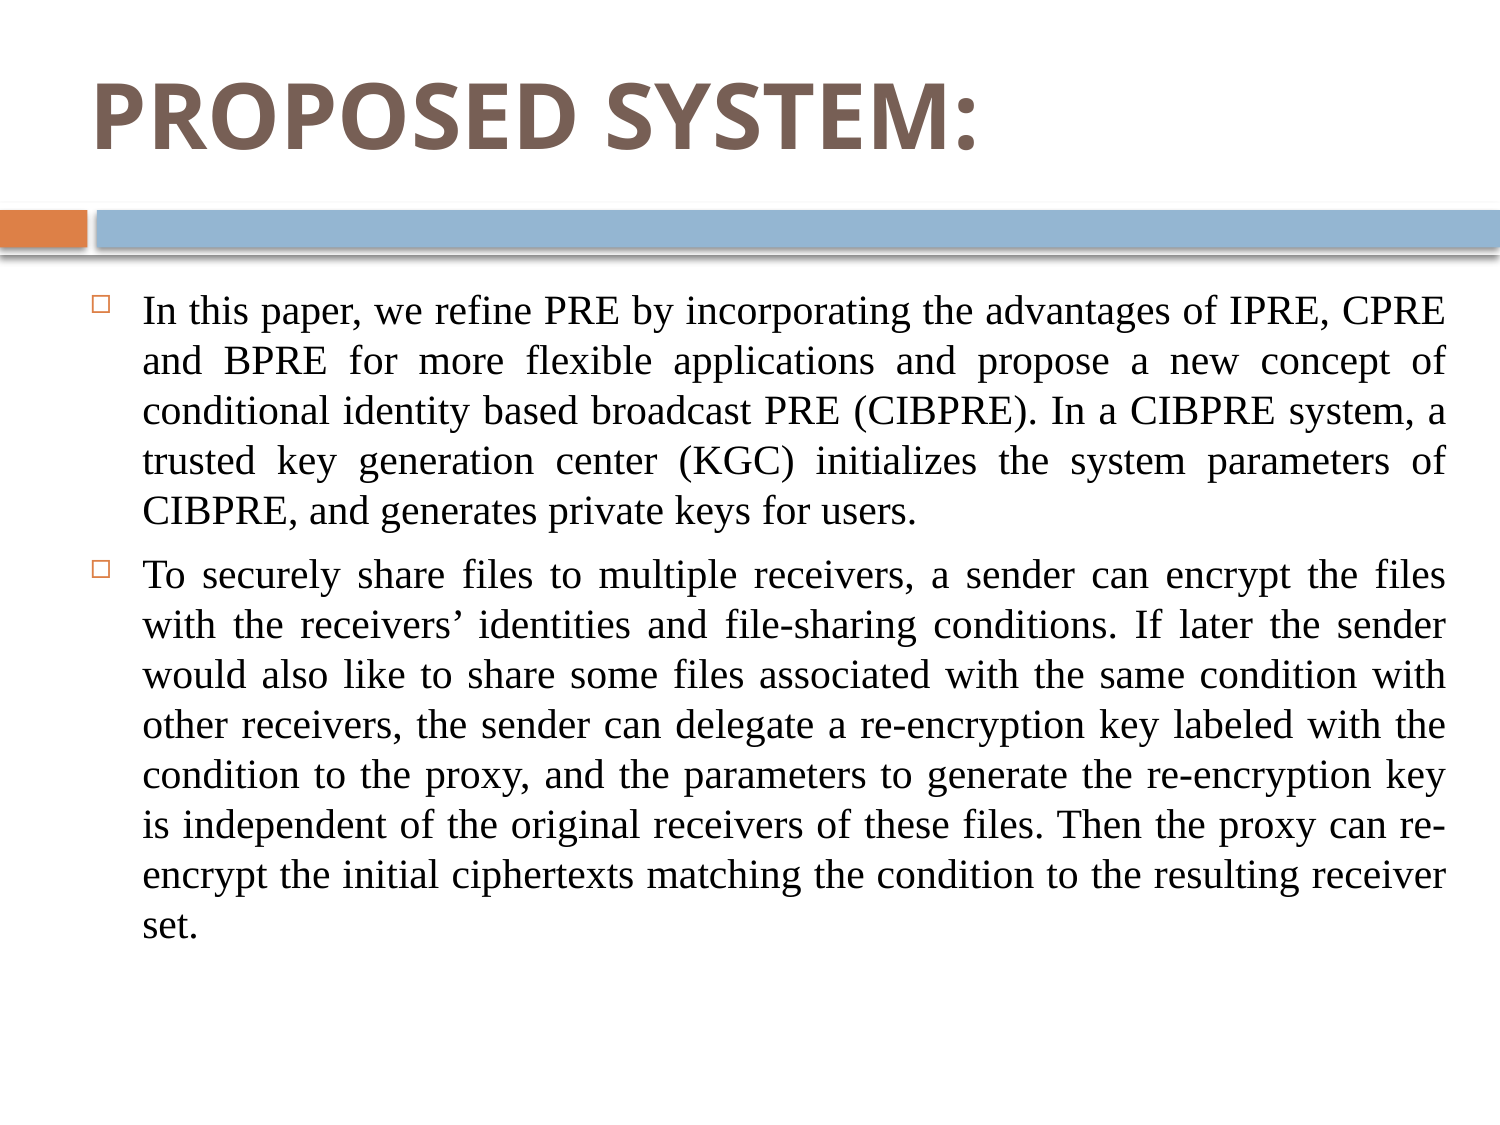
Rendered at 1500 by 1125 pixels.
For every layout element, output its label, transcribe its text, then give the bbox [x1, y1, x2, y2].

list In this paper, we refine PRE by incorporating the advantages of IPRE, CPRE and BPRE for more flexible applications and propose a new concept of conditional identity based broadcast PRE (CIBPRE). In a CIBPRE system, a trusted key generation center (KGC) initializes the system parameters of CIBPRE, and generates private keys for users. To securely share files to multiple receivers, a sender can encrypt the files with the receivers’ identities and file-sharing conditions. If later the sender would also like to share some files associated with the same condition with other receivers, the sender can delegate a re-encryption key labeled with the condition to the proxy, and the parameters to generate the re-encryption key is independent of the original receivers of these files. Then the proxy can re-encrypt the initial ciphertexts matching the condition to the resulting receiver set. [75, 275, 1463, 1038]
title PROPOSED SYSTEM: [75, 0, 1425, 225]
